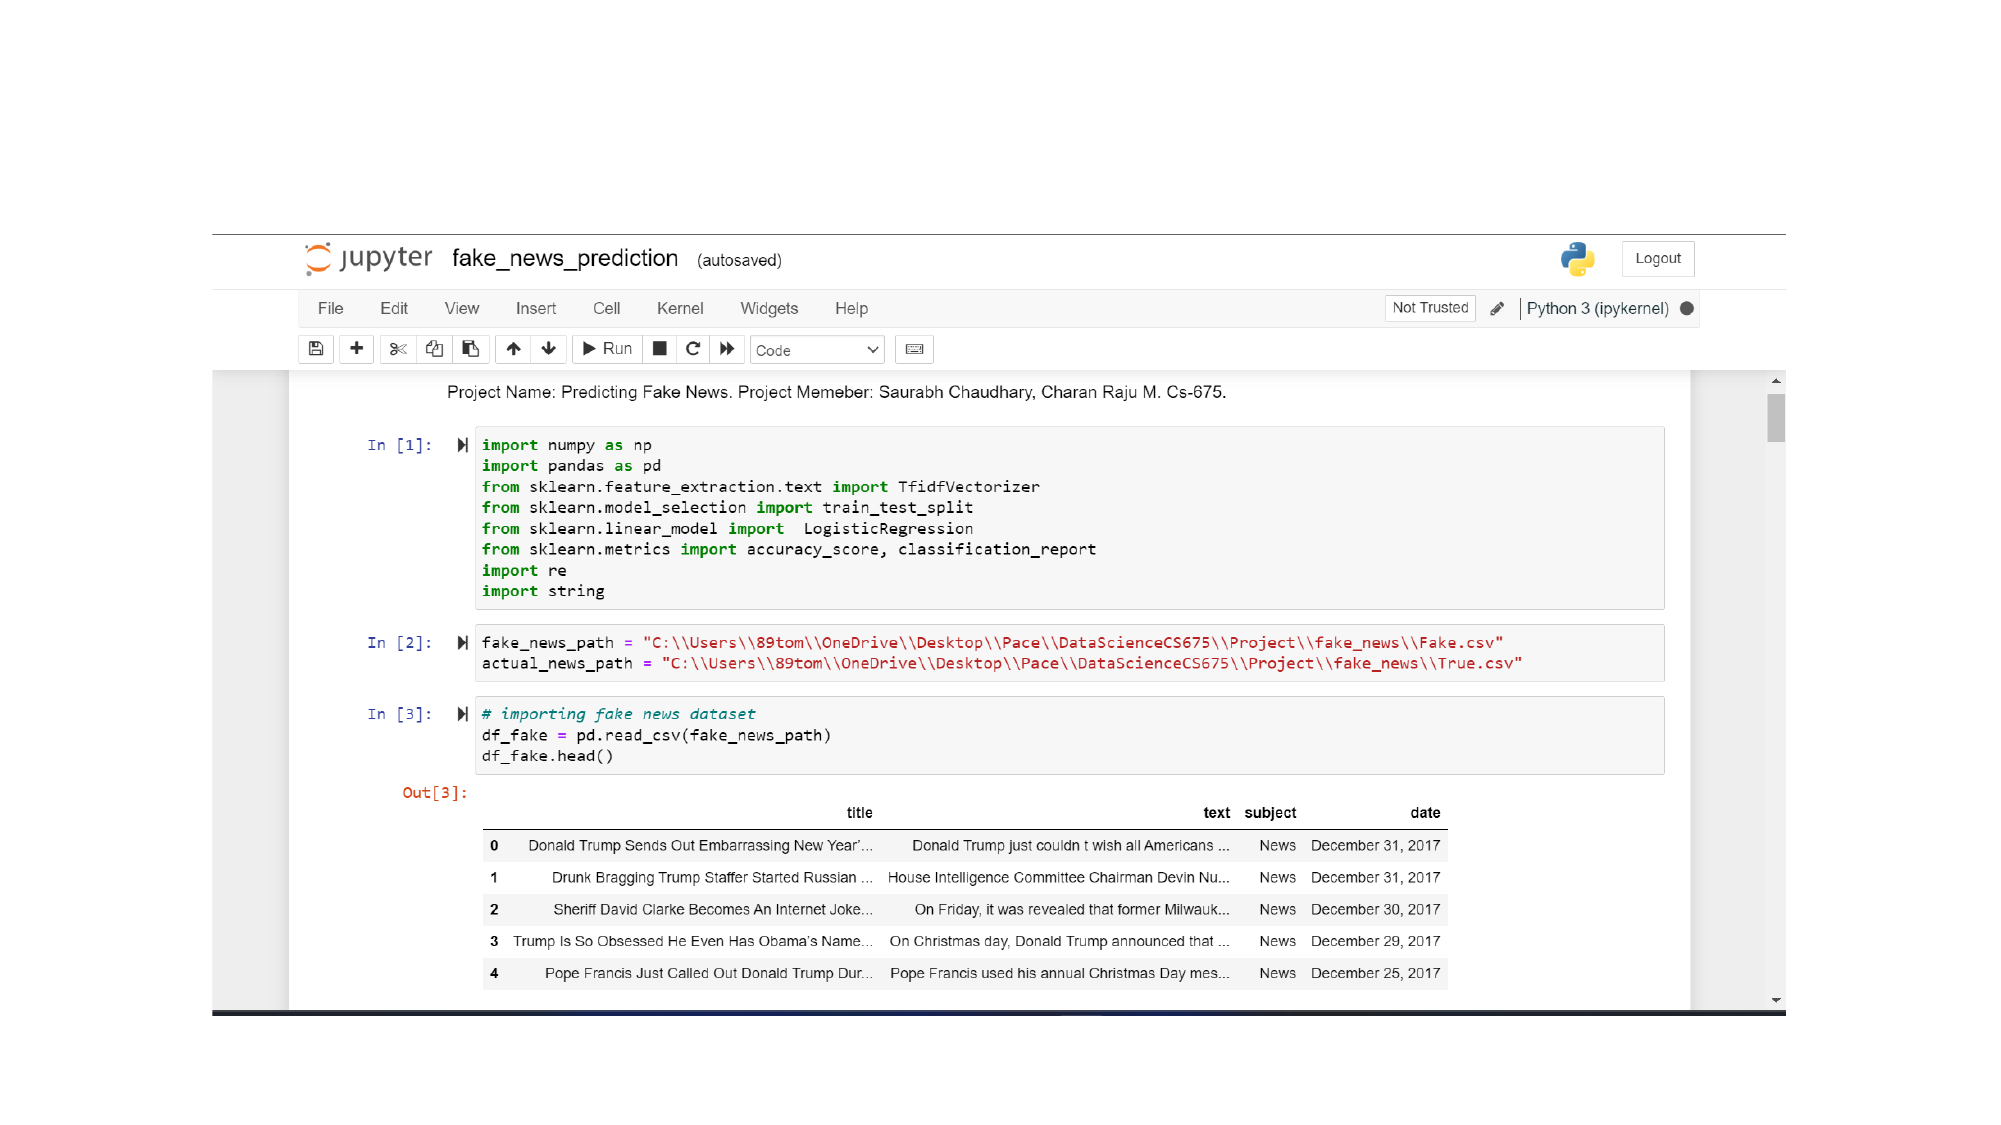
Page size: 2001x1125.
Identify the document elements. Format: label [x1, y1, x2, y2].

list [212, 234, 1788, 1016]
